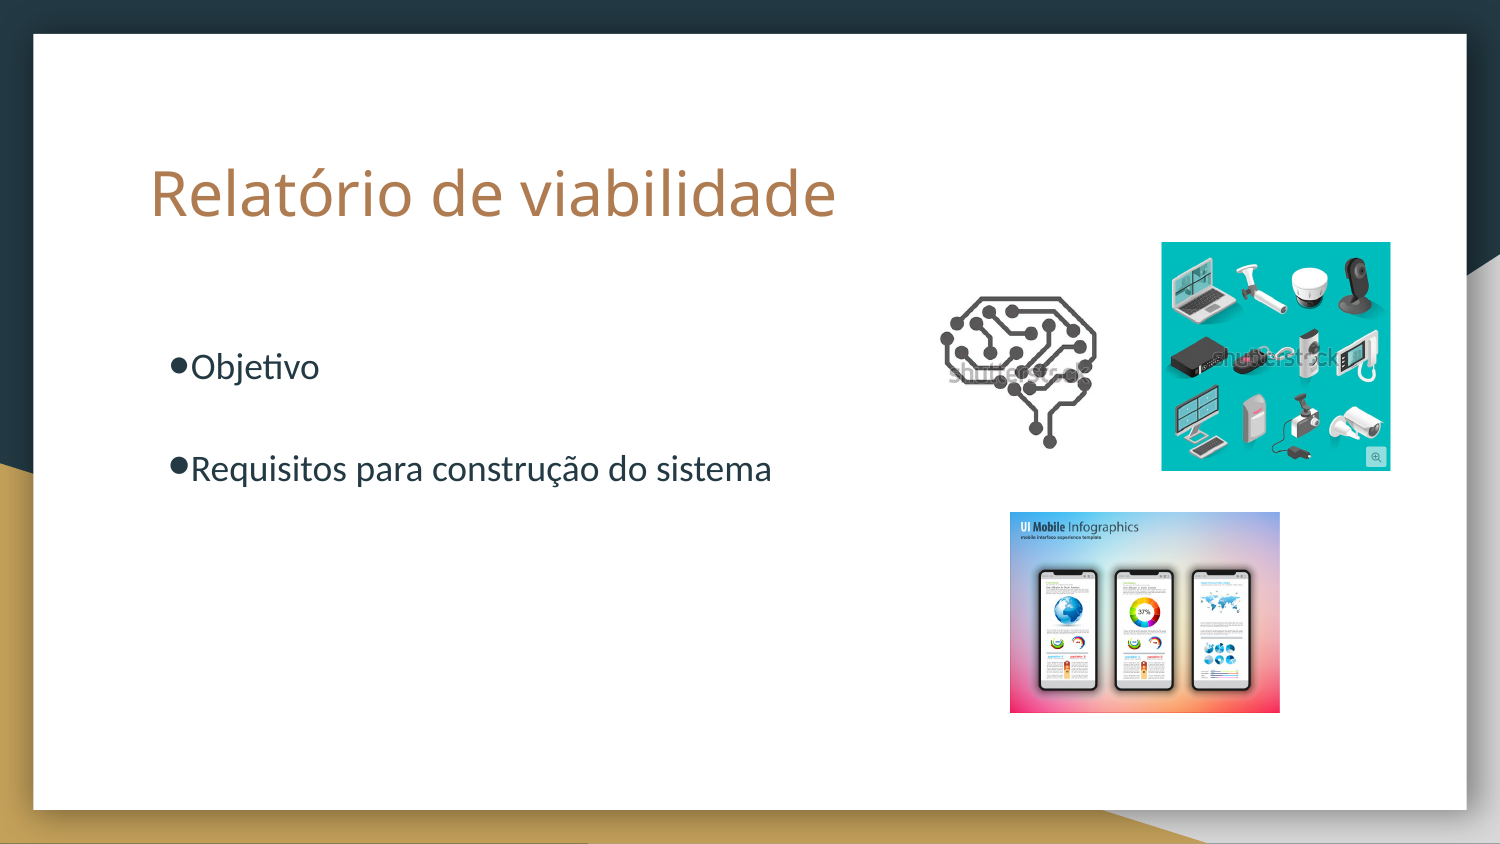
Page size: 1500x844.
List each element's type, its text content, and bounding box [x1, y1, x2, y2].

picture [1010, 512, 1281, 713]
picture [1160, 241, 1392, 471]
list Objetivo Requisitos para construção do sistema [134, 326, 1366, 729]
picture [924, 270, 1120, 471]
title Relatório de viabilidade [134, 138, 1366, 296]
